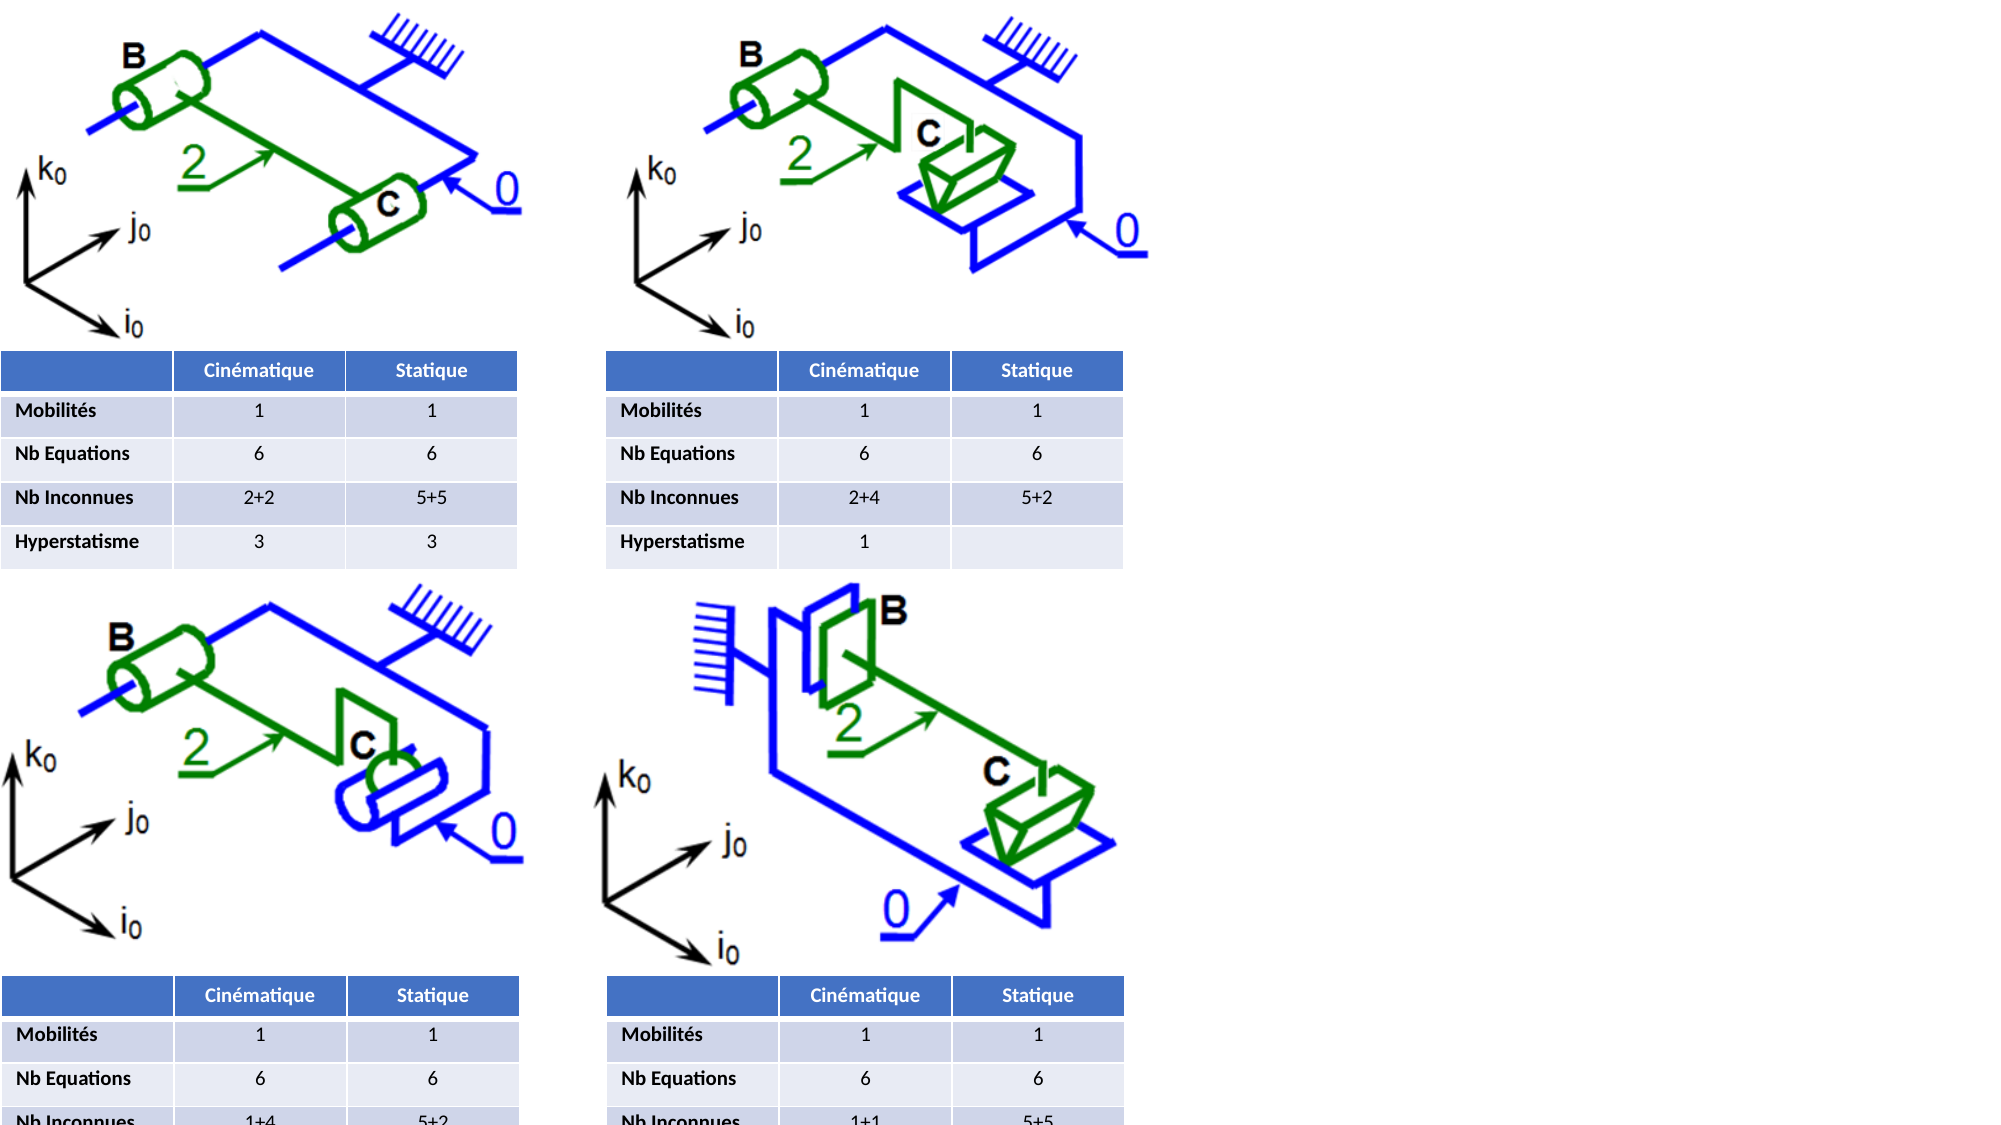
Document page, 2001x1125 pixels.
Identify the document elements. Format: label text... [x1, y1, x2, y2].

table_header Cinématique [779, 354, 950, 391]
table_cell 1 [952, 397, 1123, 437]
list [592, 569, 1124, 975]
table_cell 6 [953, 1064, 1124, 1106]
table_cell Nb Inconnues [1, 483, 172, 525]
table_cell 1 [953, 1022, 1124, 1062]
table_cell 6 [780, 1064, 951, 1106]
table_cell 1 [779, 397, 950, 437]
table_cell 3 [346, 527, 517, 569]
picture [0, 0, 532, 351]
table_cell 1+1 [780, 1107, 951, 1125]
table_header Statique [346, 351, 517, 391]
table_cell 6 [346, 439, 517, 481]
table_cell [952, 527, 1123, 569]
table_cell Mobilités [607, 1022, 778, 1062]
table_cell 6 [174, 439, 345, 481]
table_cell Nb Inconnues [606, 483, 777, 525]
table_header Statique [952, 354, 1123, 391]
table_header [2, 976, 173, 1016]
table_cell Nb Equations [607, 1064, 778, 1106]
table_cell Nb Equations [1, 439, 172, 481]
table_cell 2+4 [779, 483, 950, 525]
table_header Cinématique [175, 976, 346, 1016]
table_cell Mobilités [606, 397, 777, 437]
table_header Statique [953, 976, 1124, 1016]
table_header [606, 351, 777, 391]
table_cell 6 [175, 1064, 346, 1106]
table_cell Mobilités [2, 1022, 173, 1062]
table_cell 5+2 [952, 483, 1123, 525]
table_cell Nb Equations [2, 1064, 173, 1106]
picture [618, 0, 1150, 354]
table_header Statique [348, 976, 519, 1016]
table_cell Nb Equations [606, 439, 777, 481]
table_cell 1 [174, 397, 345, 437]
table_cell 1 [779, 527, 950, 569]
table_cell 1 [780, 1022, 951, 1062]
table_cell 1 [346, 397, 517, 437]
table_cell 5+5 [346, 483, 517, 525]
table_cell 1+4 [175, 1107, 346, 1125]
table_cell 2+2 [174, 483, 345, 525]
table_cell Nb Inconnues [607, 1107, 778, 1125]
table_header [607, 976, 778, 1016]
table_cell 6 [779, 439, 950, 481]
table_header Cinématique [780, 976, 951, 1016]
table_header [1, 351, 172, 391]
picture [1, 569, 533, 953]
table_cell Nb Inconnues [2, 1107, 173, 1125]
table_cell 3 [174, 527, 345, 569]
table_cell 5+2 [348, 1107, 519, 1125]
table_cell Hyperstatisme [606, 527, 777, 569]
table_cell 6 [952, 439, 1123, 481]
table_cell 1 [348, 1022, 519, 1062]
table_cell Mobilités [1, 397, 172, 437]
table_header Cinématique [174, 351, 345, 391]
table_cell 5+5 [953, 1107, 1124, 1125]
table_cell 6 [348, 1064, 519, 1106]
table_cell 1 [175, 1022, 346, 1062]
table_cell Hyperstatisme [1, 527, 172, 569]
